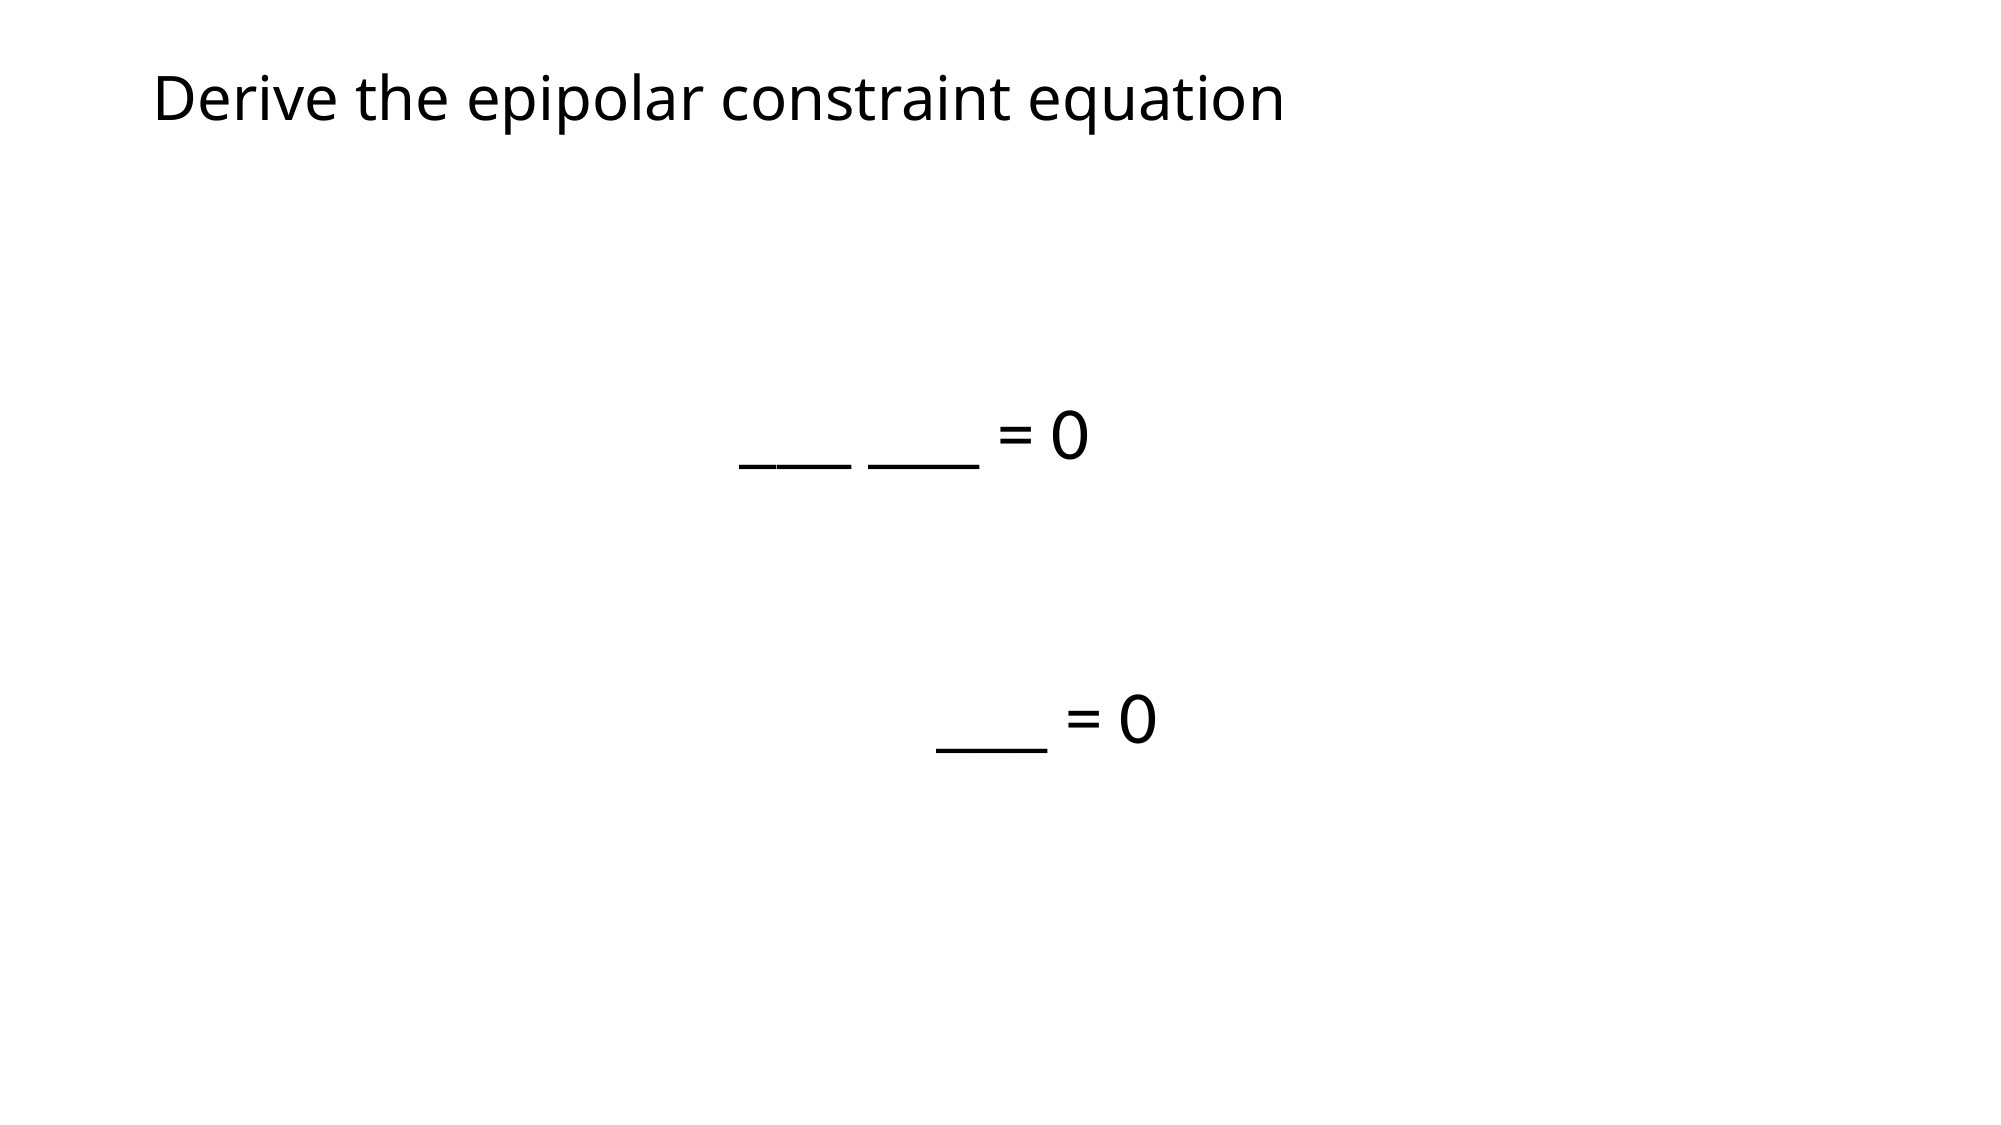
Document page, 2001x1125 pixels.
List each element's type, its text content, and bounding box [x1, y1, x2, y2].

title Derive the epipolar constraint equation [137, 59, 1863, 142]
